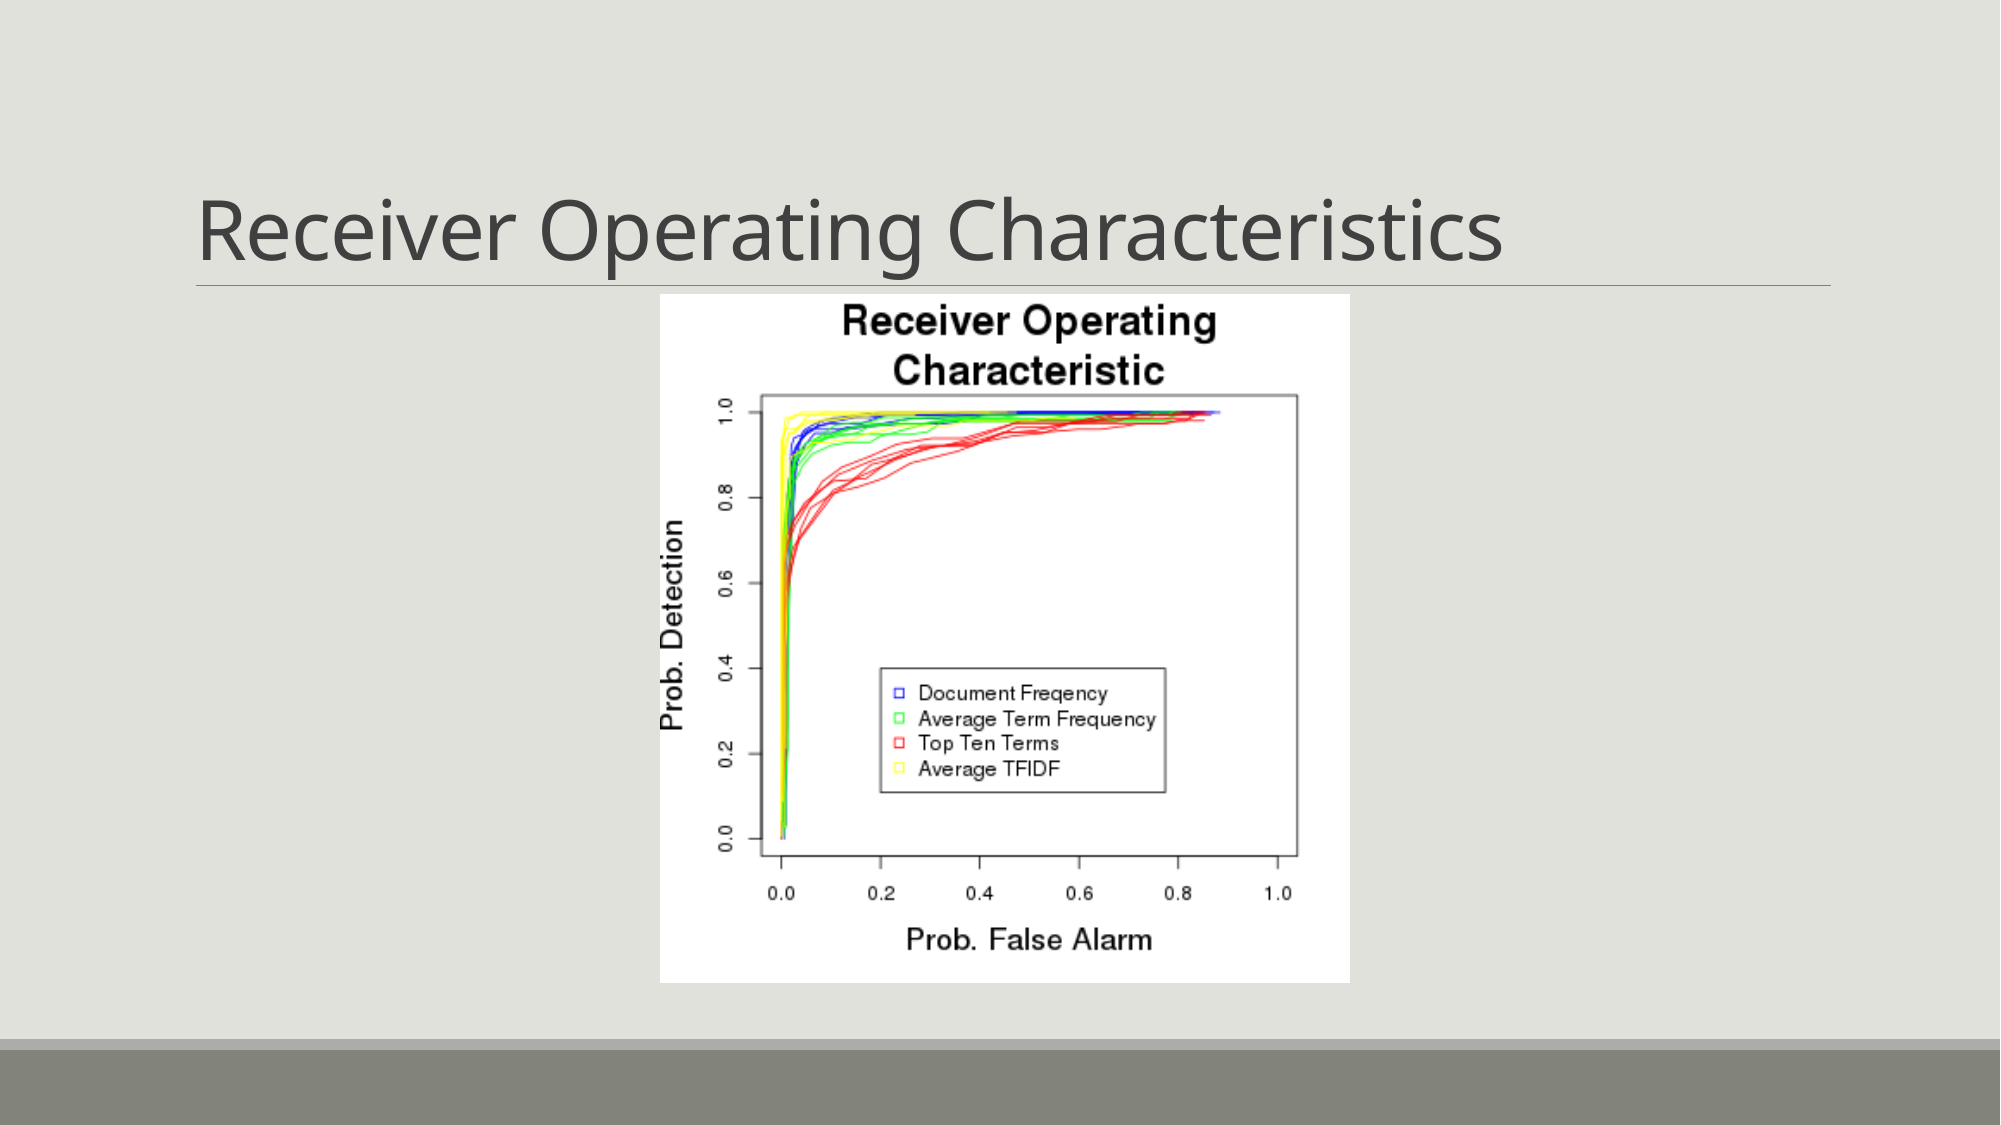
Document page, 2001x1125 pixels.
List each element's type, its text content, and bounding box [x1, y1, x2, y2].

picture [660, 293, 1350, 984]
title Receiver Operating Characteristics [180, 47, 1830, 285]
